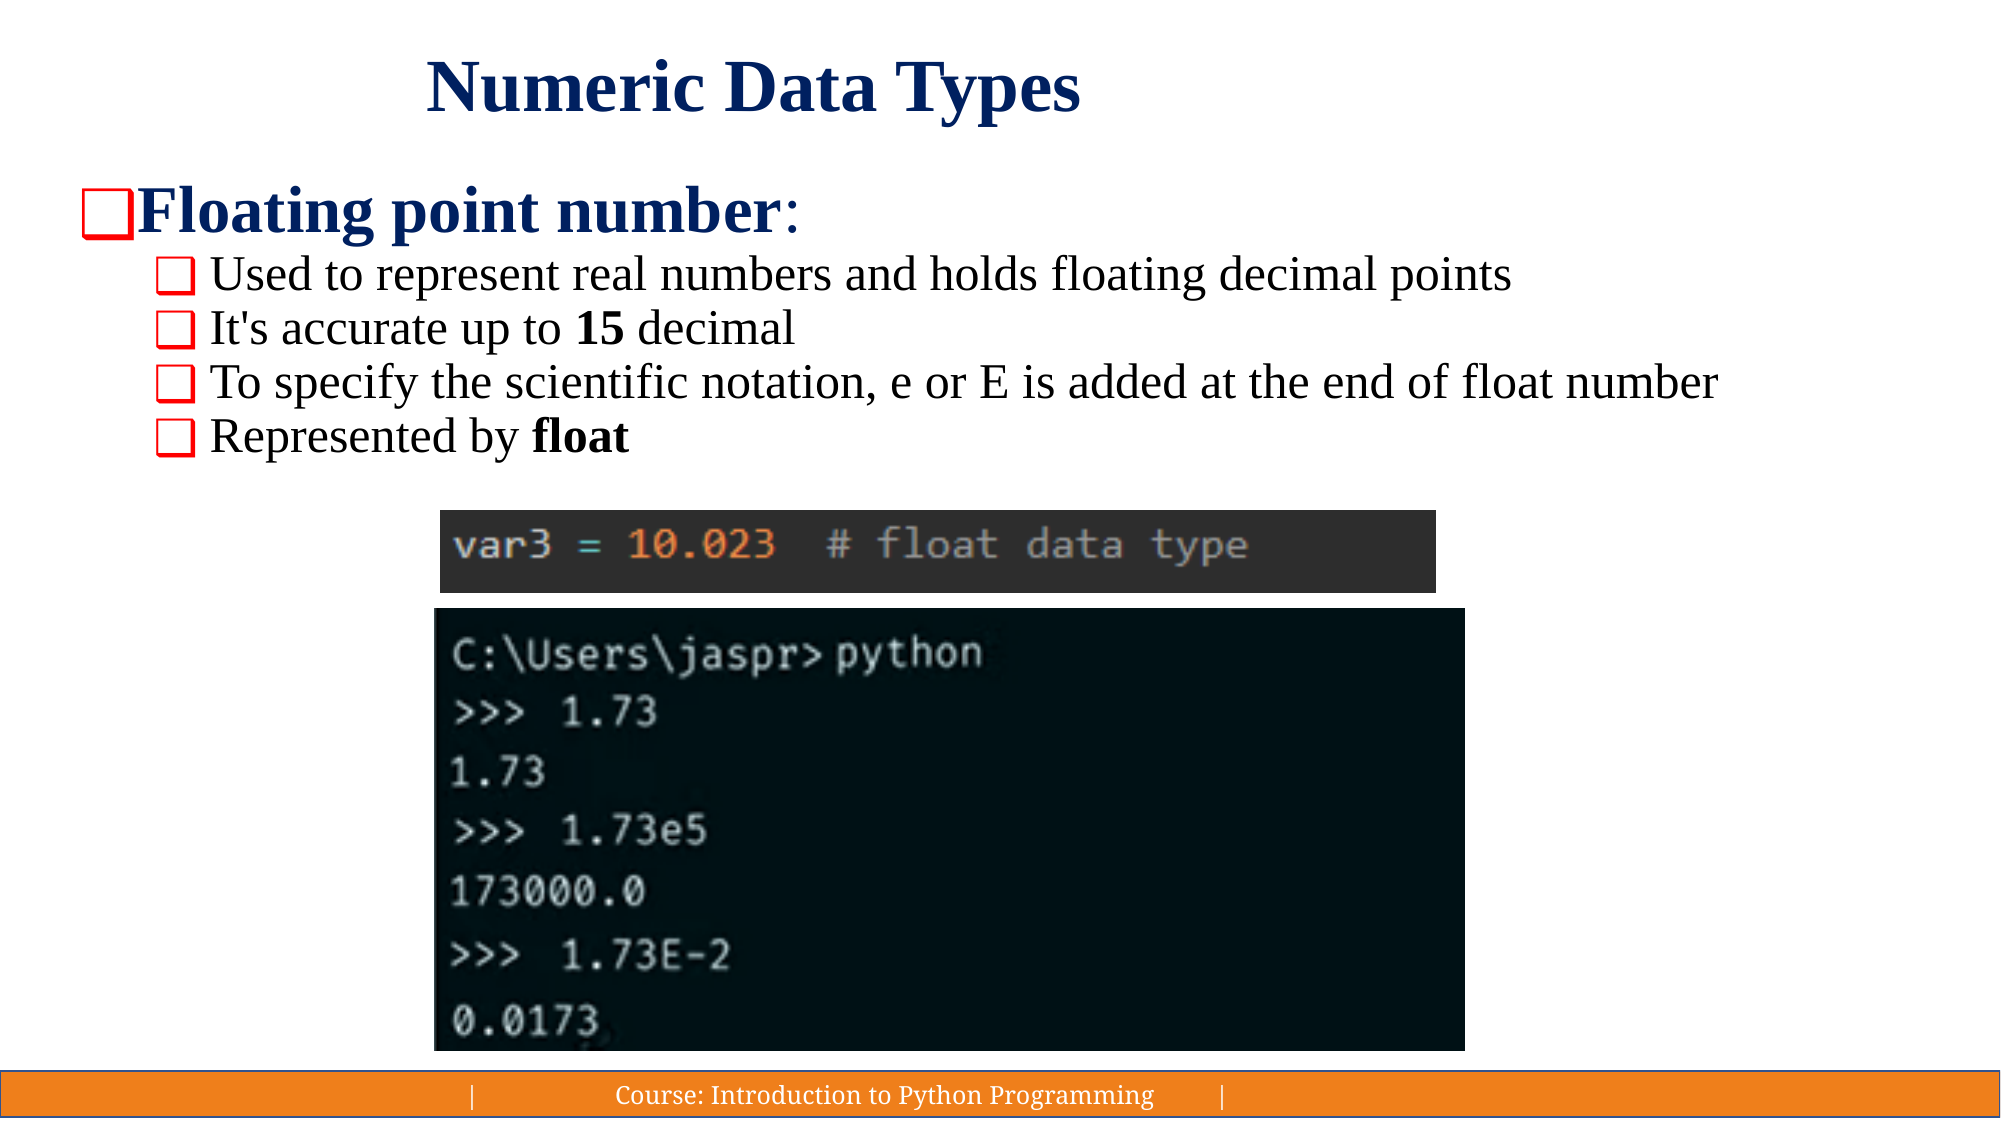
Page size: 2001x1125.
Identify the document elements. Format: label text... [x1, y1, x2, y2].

title Numeric Data Types [411, 39, 1959, 148]
list Floating point number: Used to represent real numbers and holds floating decimal points It's accurate up to 15 decimal To specify the scientific notation, e or E is added at the end of float number Represented by float [63, 167, 1959, 1047]
picture [433, 608, 1465, 1051]
picture [440, 510, 1436, 593]
